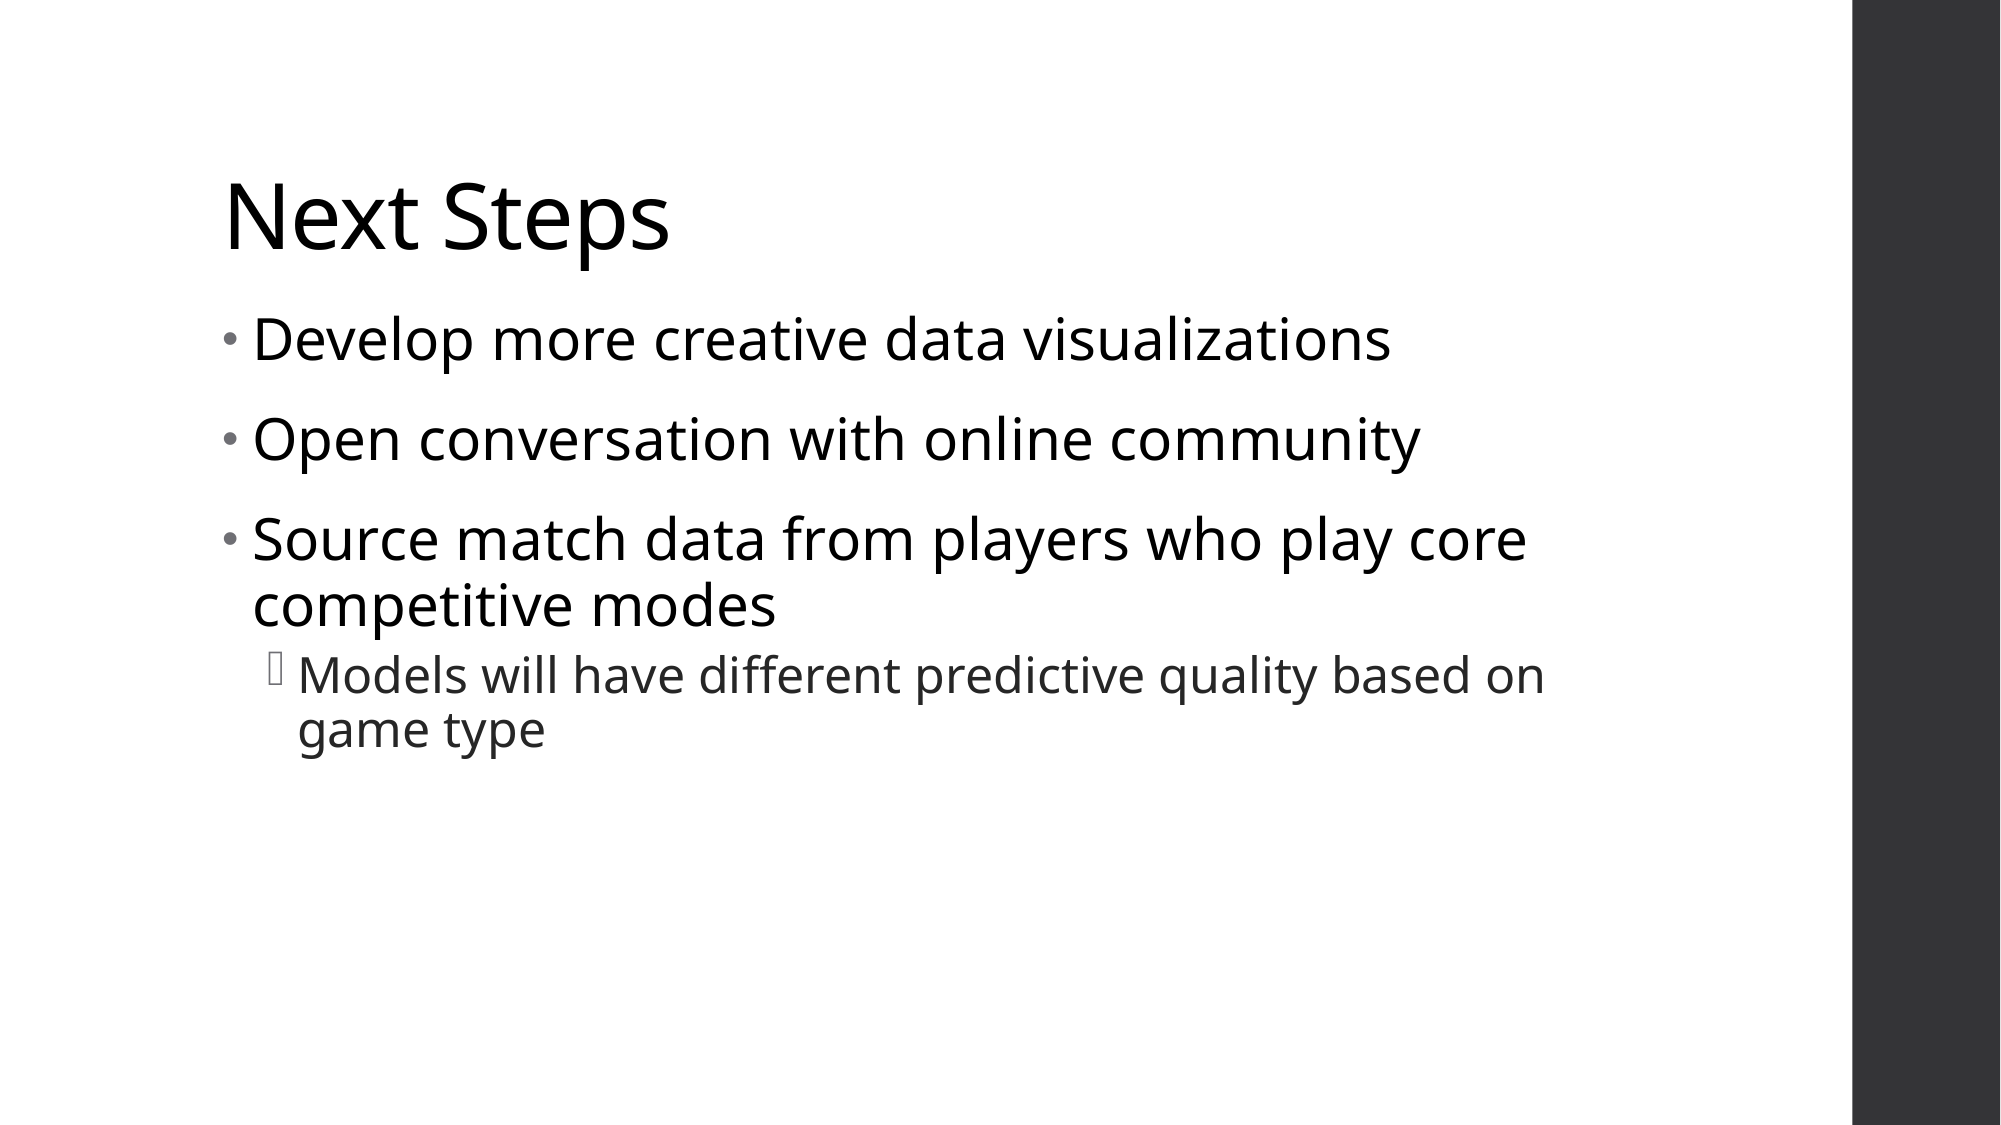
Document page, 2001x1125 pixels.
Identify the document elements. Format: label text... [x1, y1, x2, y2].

title Next Steps [206, 60, 1797, 278]
list Develop more creative data visualizations Open conversation with online community Source match data from players who play core competitive modes Models will have different predictive quality based on game type [206, 299, 1617, 1014]
